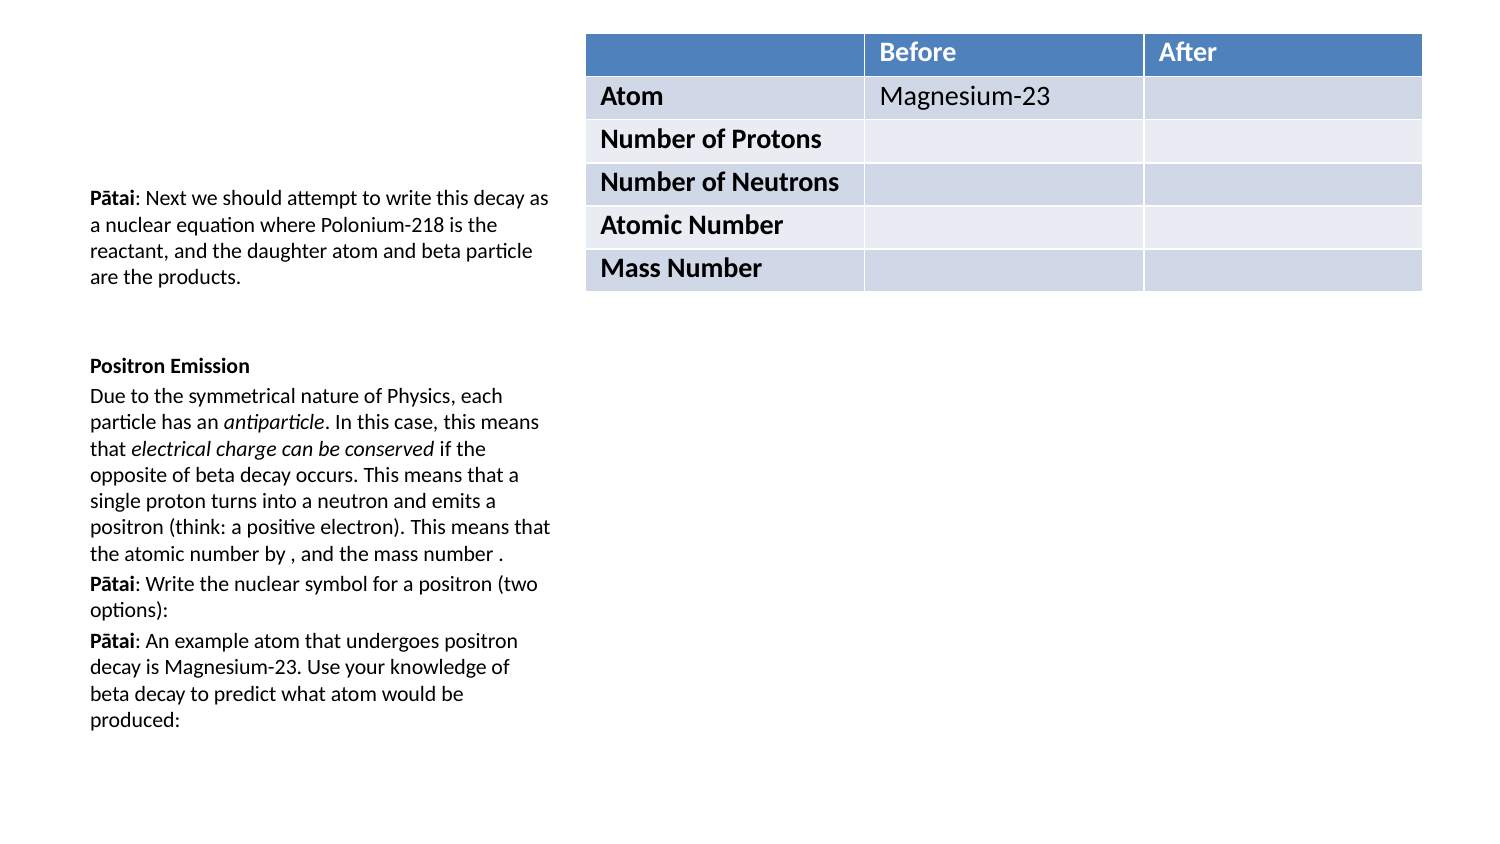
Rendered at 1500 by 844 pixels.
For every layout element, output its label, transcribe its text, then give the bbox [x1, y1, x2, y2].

table_cell Number of Protons [586, 120, 864, 162]
table_cell [865, 120, 1143, 162]
table_cell Atomic Number [586, 207, 864, 248]
table_cell [865, 207, 1143, 248]
list Pātai: Next we should attempt to write this decay as a nuclear equation where Polonium-218 is the reactant, and the daughter atom and beta particle are the products. Positron Emission Due to the symmetrical nature of Physics, each particle has an antiparticle. In this case, this means that electrical charge can be conserved if the opposite of beta decay occurs. This means that a single proton turns into a neutron and emits a positron (think: a positive electron). This means that the atomic number by , and the mass number . Pātai: Write the nuclear symbol for a positron (two options): Pātai: An example atom that undergoes positron decay is Magnesium-23. Use your knowledge of beta decay to predict what atom would be produced: [75, 176, 569, 754]
table_header Before [865, 34, 1143, 76]
table_cell Magnesium-23 [865, 77, 1143, 119]
table_header [586, 34, 864, 76]
table_cell Atom [586, 77, 864, 119]
table_cell [1145, 207, 1422, 248]
table_cell [865, 164, 1143, 205]
table_cell [1145, 164, 1422, 205]
table_cell Number of Neutrons [586, 164, 864, 205]
table_cell Mass Number [586, 250, 864, 291]
table_cell [865, 250, 1143, 291]
table_cell [1145, 120, 1422, 162]
table_cell [1145, 250, 1422, 291]
table_header After [1145, 34, 1422, 76]
table_cell [1145, 77, 1422, 119]
